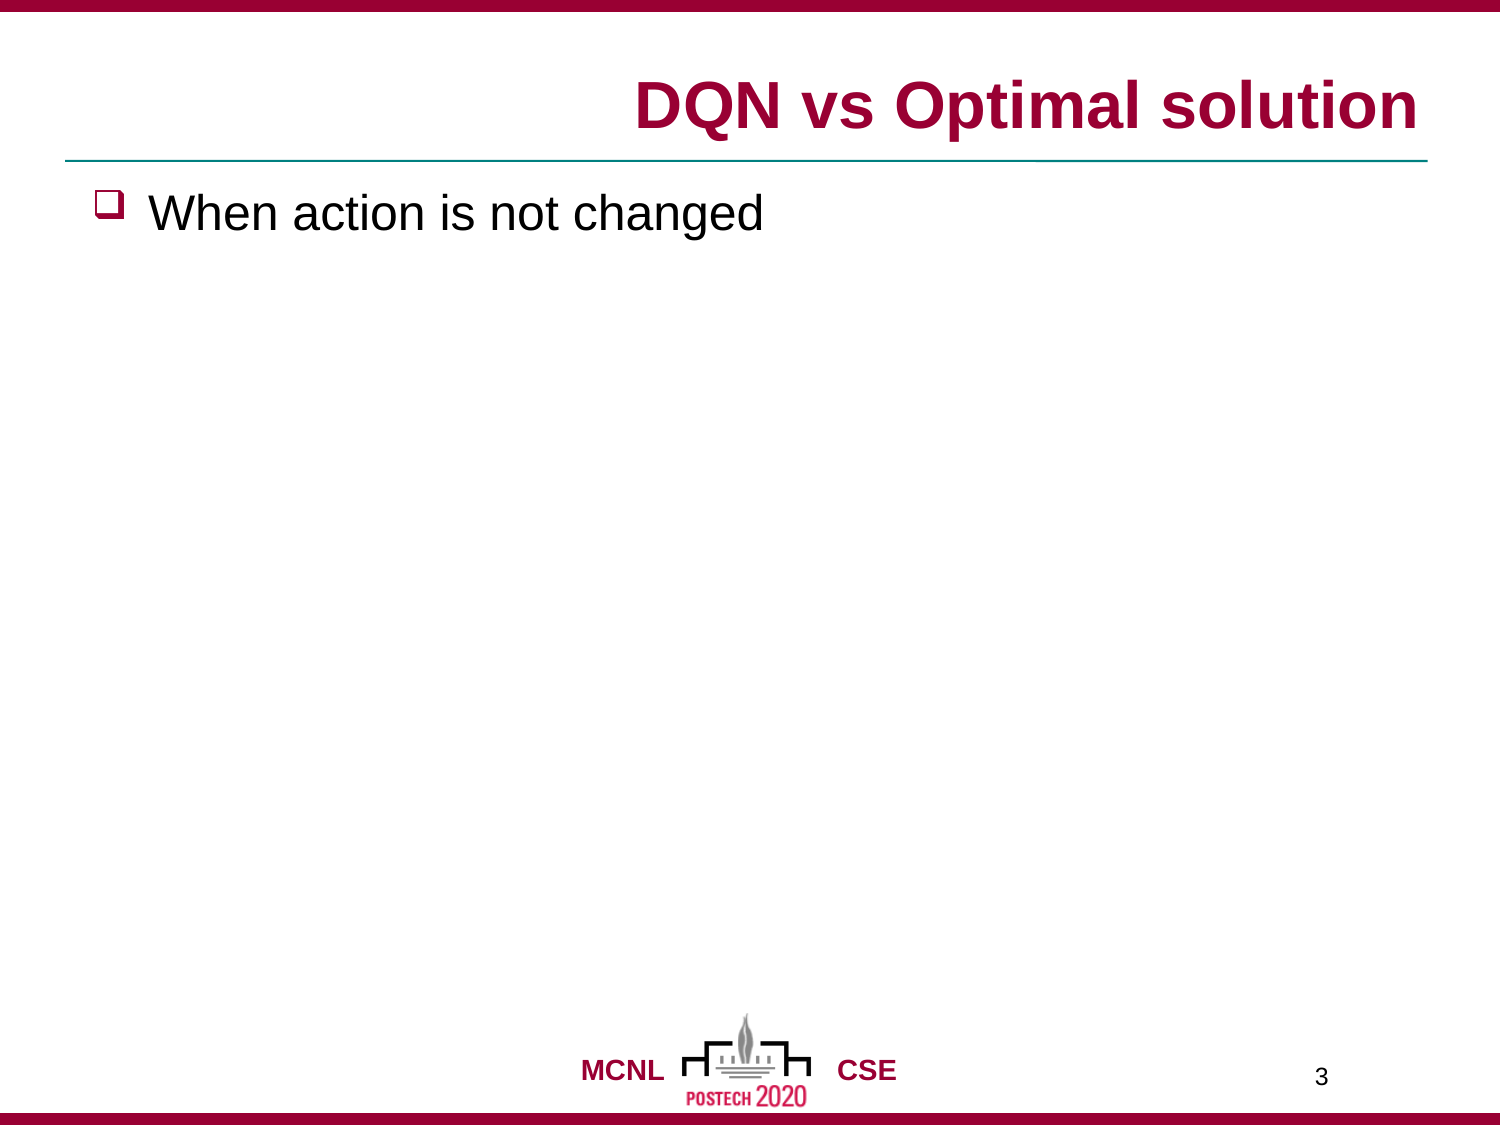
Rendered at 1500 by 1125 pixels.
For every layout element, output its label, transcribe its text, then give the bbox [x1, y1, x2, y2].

title DQN vs Optimal solution [74, 36, 1436, 150]
slide_number 3 [1299, 1052, 1425, 1113]
picture [672, 1024, 820, 1111]
list When action is not changed [76, 172, 1427, 1024]
